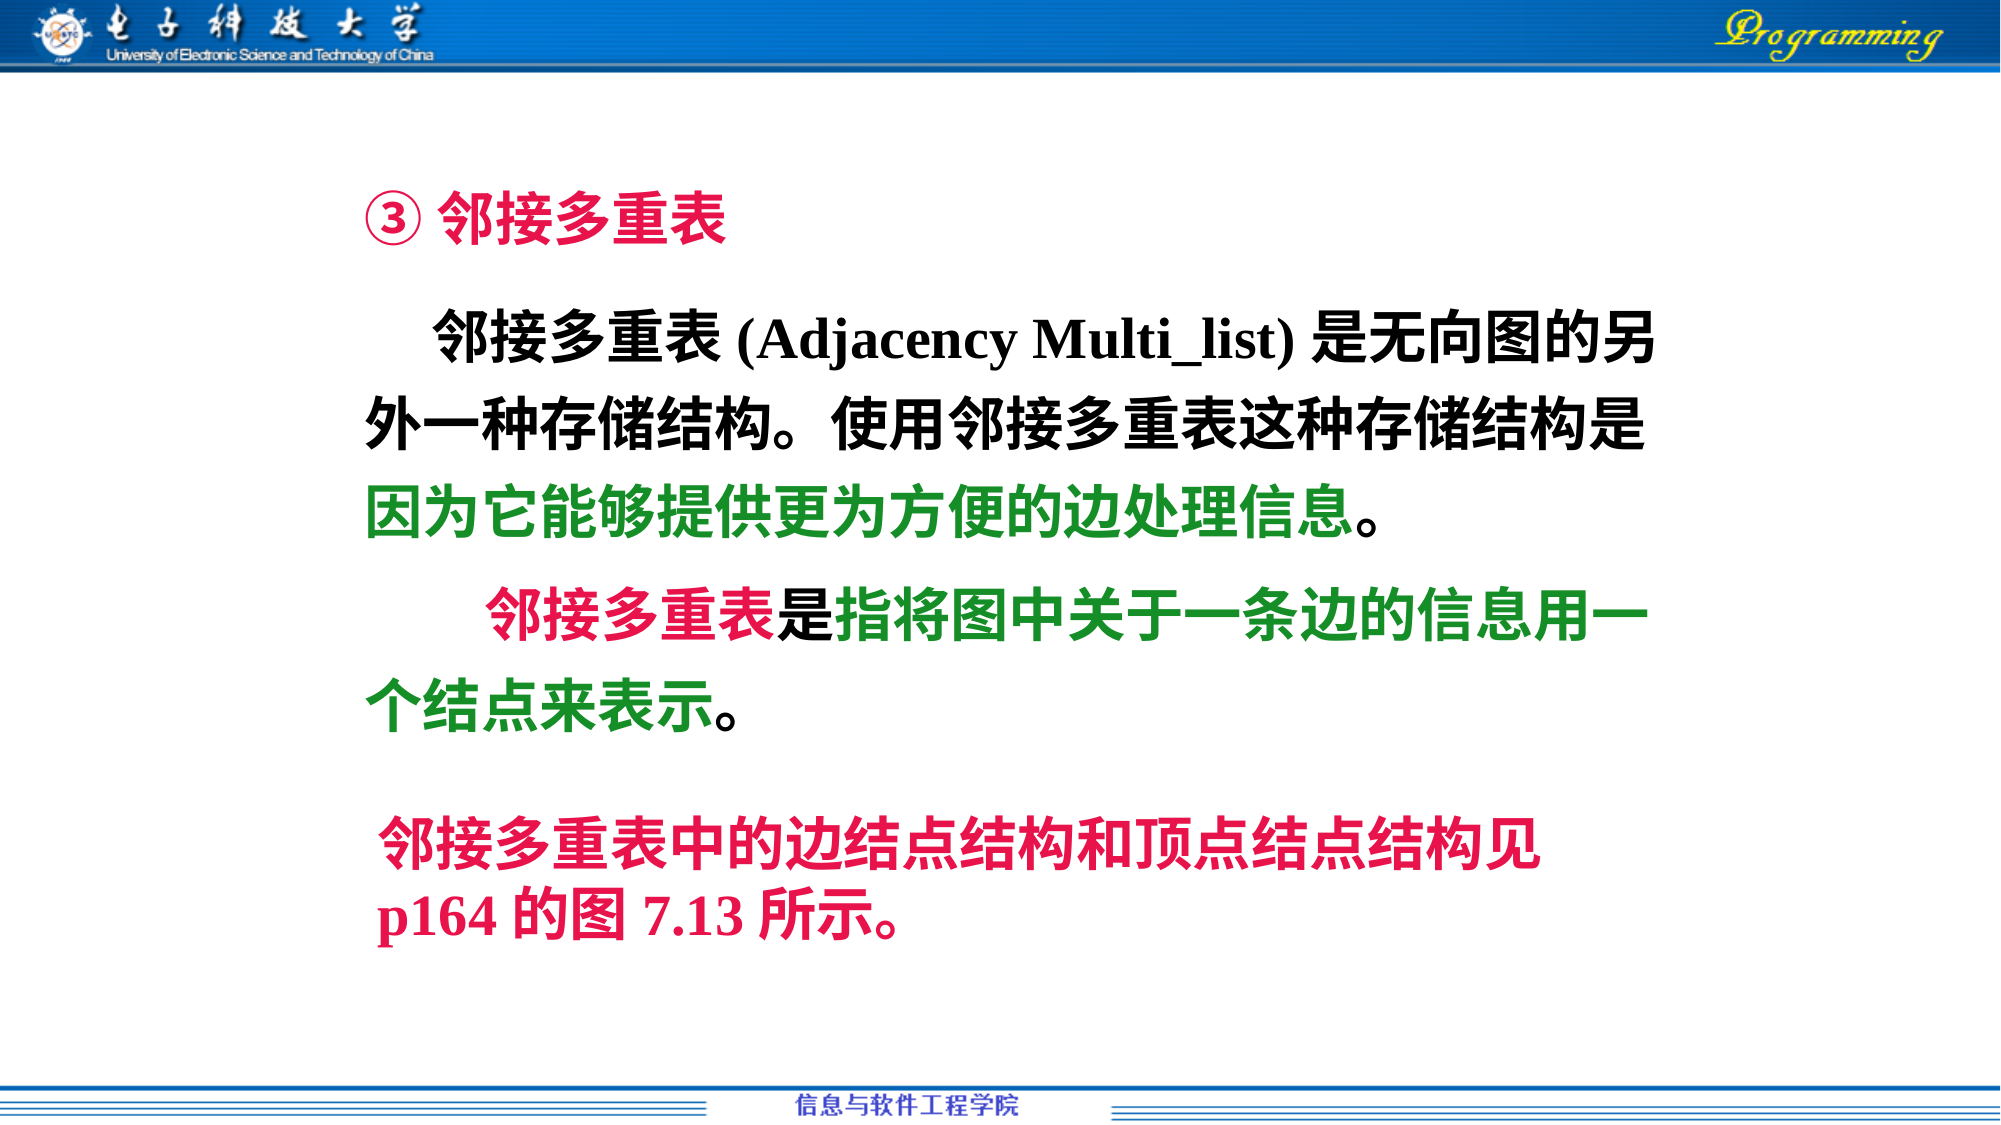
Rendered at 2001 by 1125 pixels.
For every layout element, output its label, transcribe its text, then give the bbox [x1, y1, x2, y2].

text_box 邻接多重表(Adjacency Multi_list)是无向图的另外一种存储结构。使用邻接多重表这种存储结构是因为它能够提供更为方便的边处理信息。 [349, 275, 1688, 549]
text_box 邻接多重表是指将图中关于一条边的信息用一个结点来表示。 [349, 549, 1713, 747]
picture [0, 0, 2001, 1125]
text_box ③邻接多重表 [349, 174, 1625, 260]
text_box 邻接多重表中的边结点结构和顶点结点结构见p164的图7.13所示。 [362, 799, 1675, 955]
